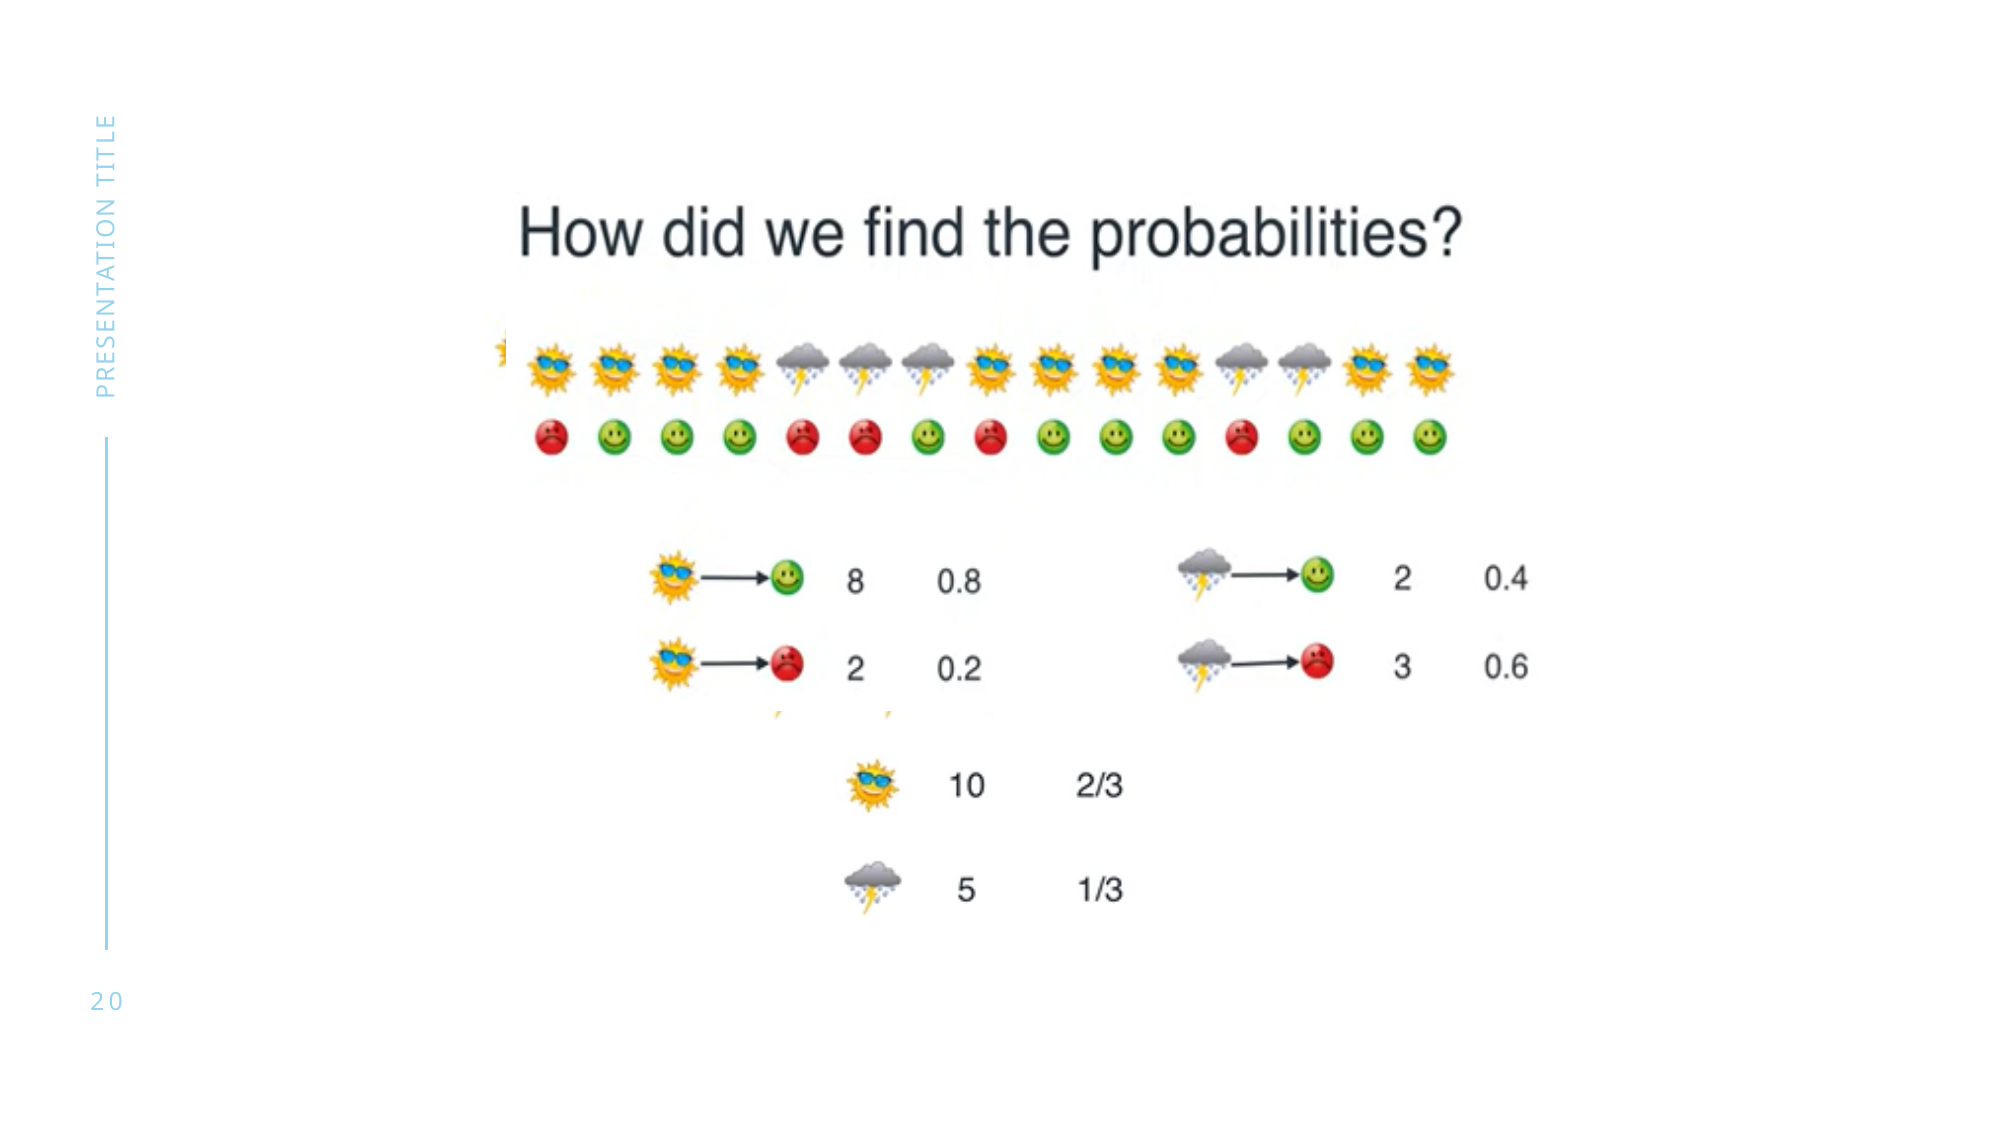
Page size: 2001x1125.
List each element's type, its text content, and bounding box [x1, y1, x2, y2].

footer presentation title [90, 107, 122, 400]
slide_number 20 [68, 987, 144, 1018]
picture [484, 187, 1546, 938]
